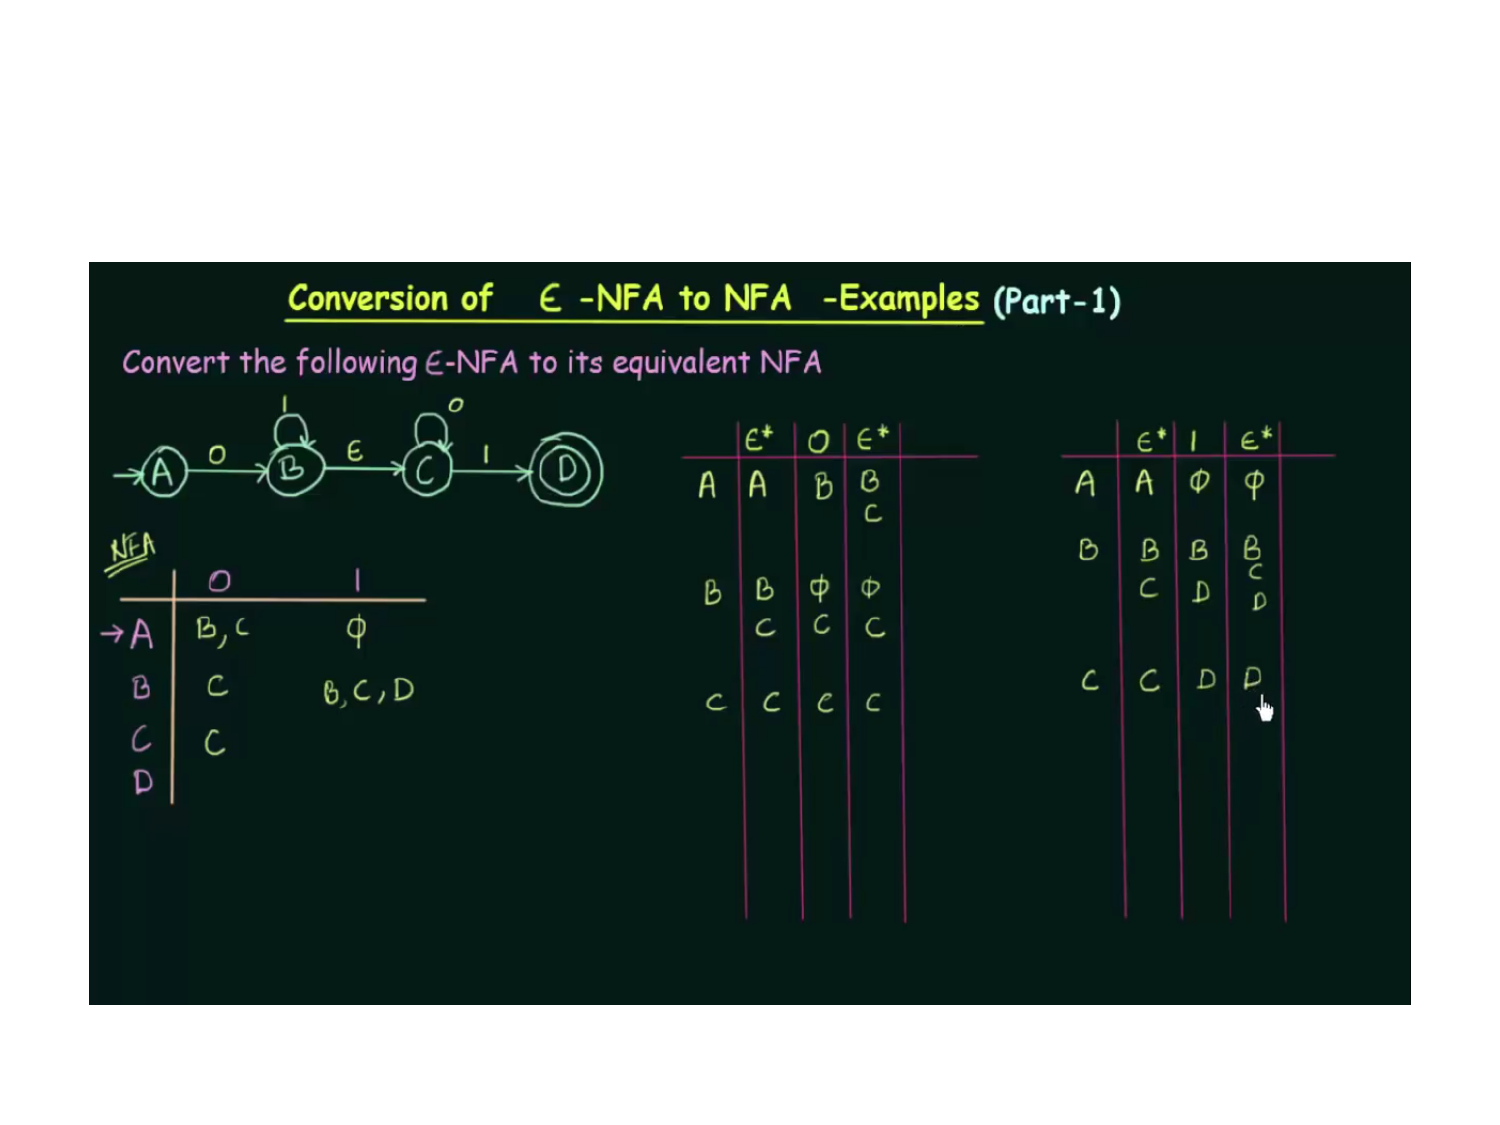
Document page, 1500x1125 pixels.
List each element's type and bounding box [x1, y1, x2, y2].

list [89, 262, 1411, 1006]
